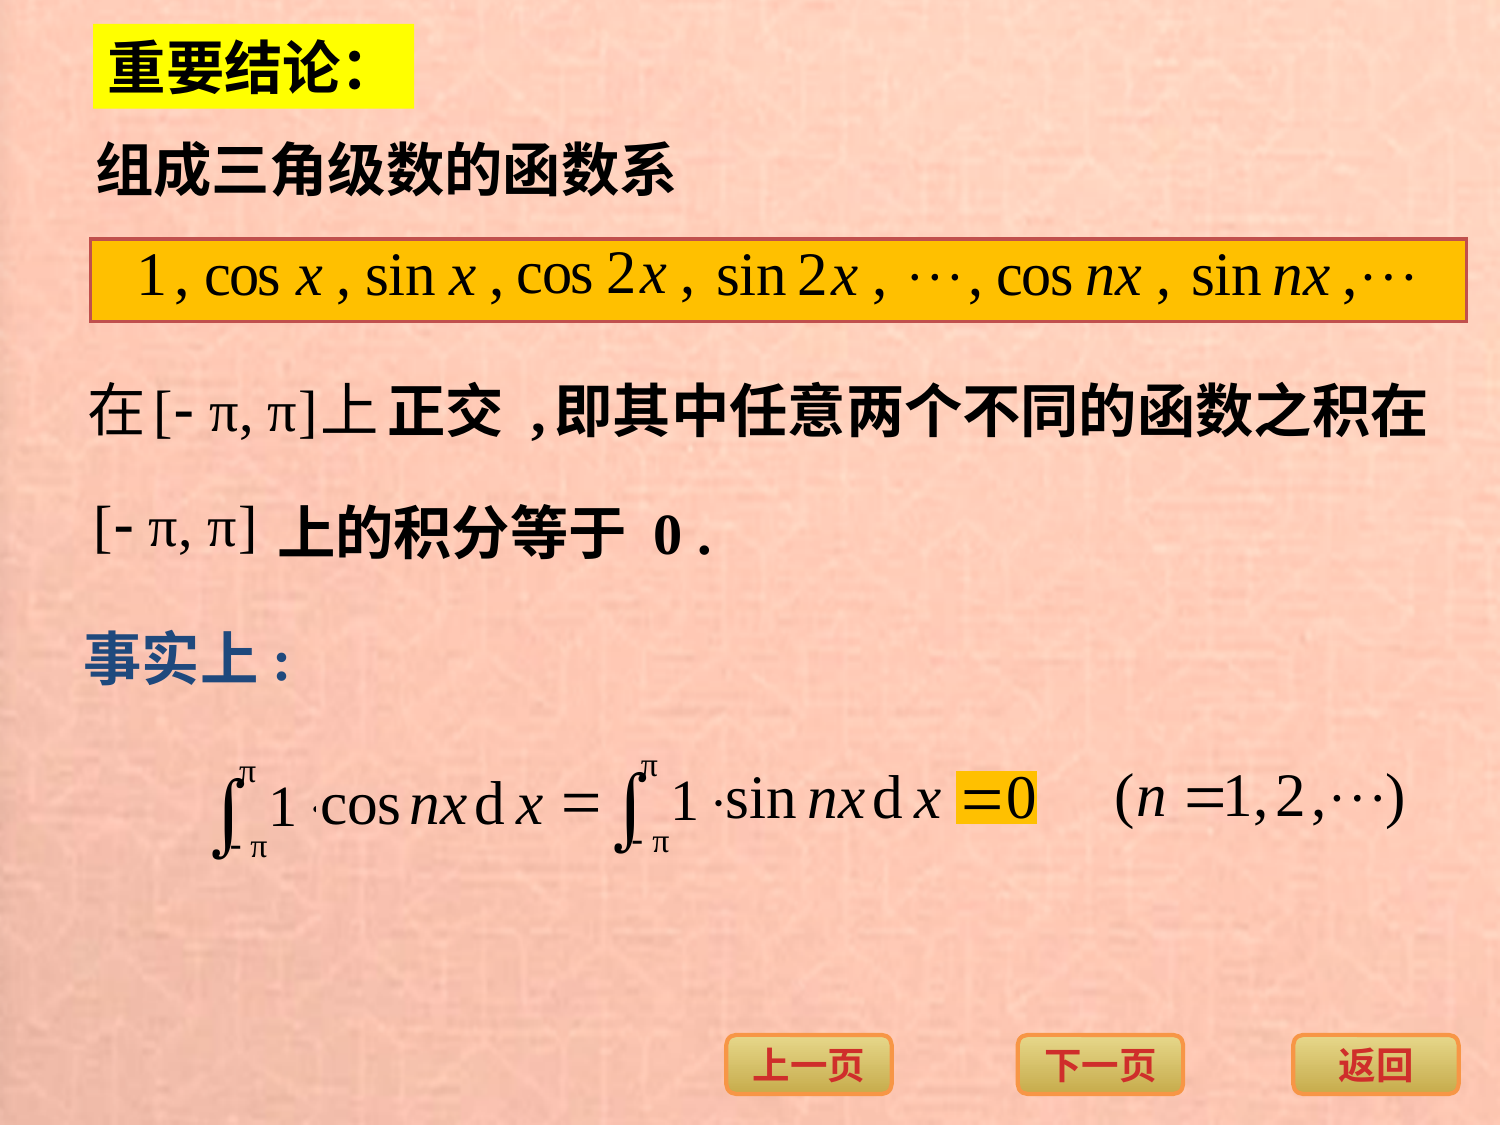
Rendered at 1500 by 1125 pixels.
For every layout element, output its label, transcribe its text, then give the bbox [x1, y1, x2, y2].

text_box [1189, 246, 1417, 314]
text_box [90, 239, 1467, 322]
text_box 事实上: [68, 614, 317, 700]
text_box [201, 260, 353, 314]
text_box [86, 377, 392, 451]
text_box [723, 769, 944, 837]
text_box 正交 , [372, 366, 539, 451]
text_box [198, 750, 317, 873]
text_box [555, 745, 719, 867]
text_box 组成三角级数的函数系 [18, 125, 754, 213]
text_box 即其中任意两个不同的函数之积在 [539, 366, 1478, 451]
text_box [90, 23, 121, 110]
text_box 记 [136, 250, 356, 321]
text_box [317, 775, 546, 843]
text_box 重要结论： [93, 23, 415, 109]
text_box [714, 246, 888, 314]
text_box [955, 771, 1037, 824]
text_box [363, 246, 506, 314]
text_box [1112, 767, 1407, 835]
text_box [139, 248, 192, 314]
picture [0, 0, 1500, 1125]
text_box 上的积分等于 0 . [262, 488, 750, 574]
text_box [94, 500, 259, 566]
text_box 记 [359, 249, 700, 320]
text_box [514, 246, 697, 312]
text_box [908, 260, 1172, 314]
